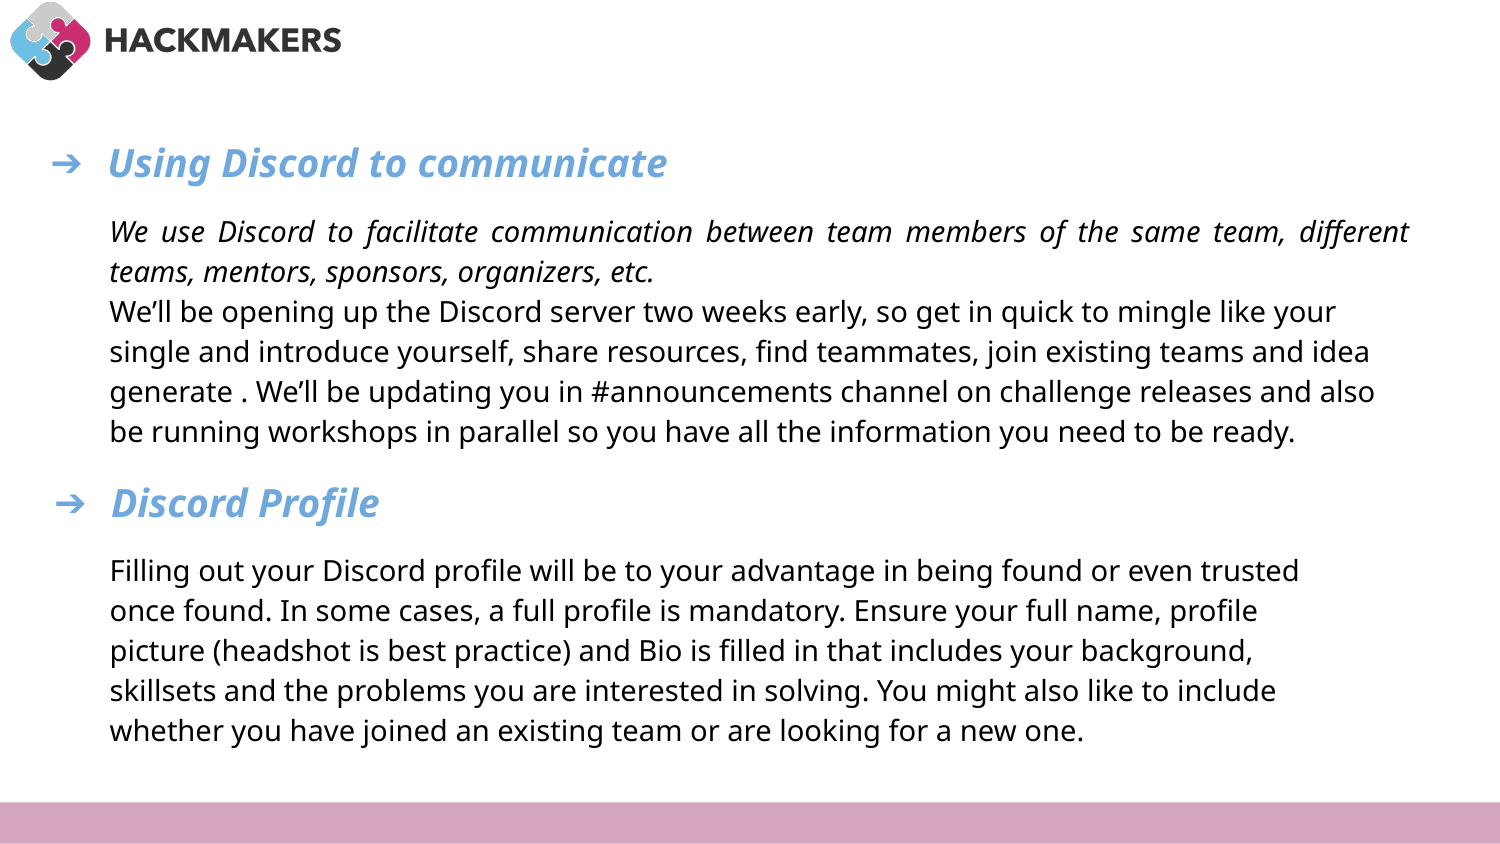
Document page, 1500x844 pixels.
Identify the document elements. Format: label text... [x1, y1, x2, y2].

title Using Discord to communicate [17, 123, 803, 295]
picture [0, 0, 361, 83]
text_box Filling out your Discord profile will be to your advantage in being found or even trusted once found. In some cases, a full profile is mandatory. Ensure your full name, profile picture (headshot is best practice) and Bio is filled in that includes your background, skillsets and the problems you are interested in solving. You might also like to include whether you have joined an existing team or are looking for a new one. [94, 531, 1348, 763]
title Discord Profile [21, 463, 806, 635]
text_box We use Discord to facilitate communication between team members of the same team, different teams, mentors, sponsors, organizers, etc. We’ll be opening up the Discord server two weeks early, so get in quick to mingle like your single and introduce yourself, share resources, find teammates, join existing teams and idea generate . We’ll be updating you in #announcements channel on challenge releases and also be running workshops in parallel so you have all the information you need to be ready. [94, 192, 1426, 464]
